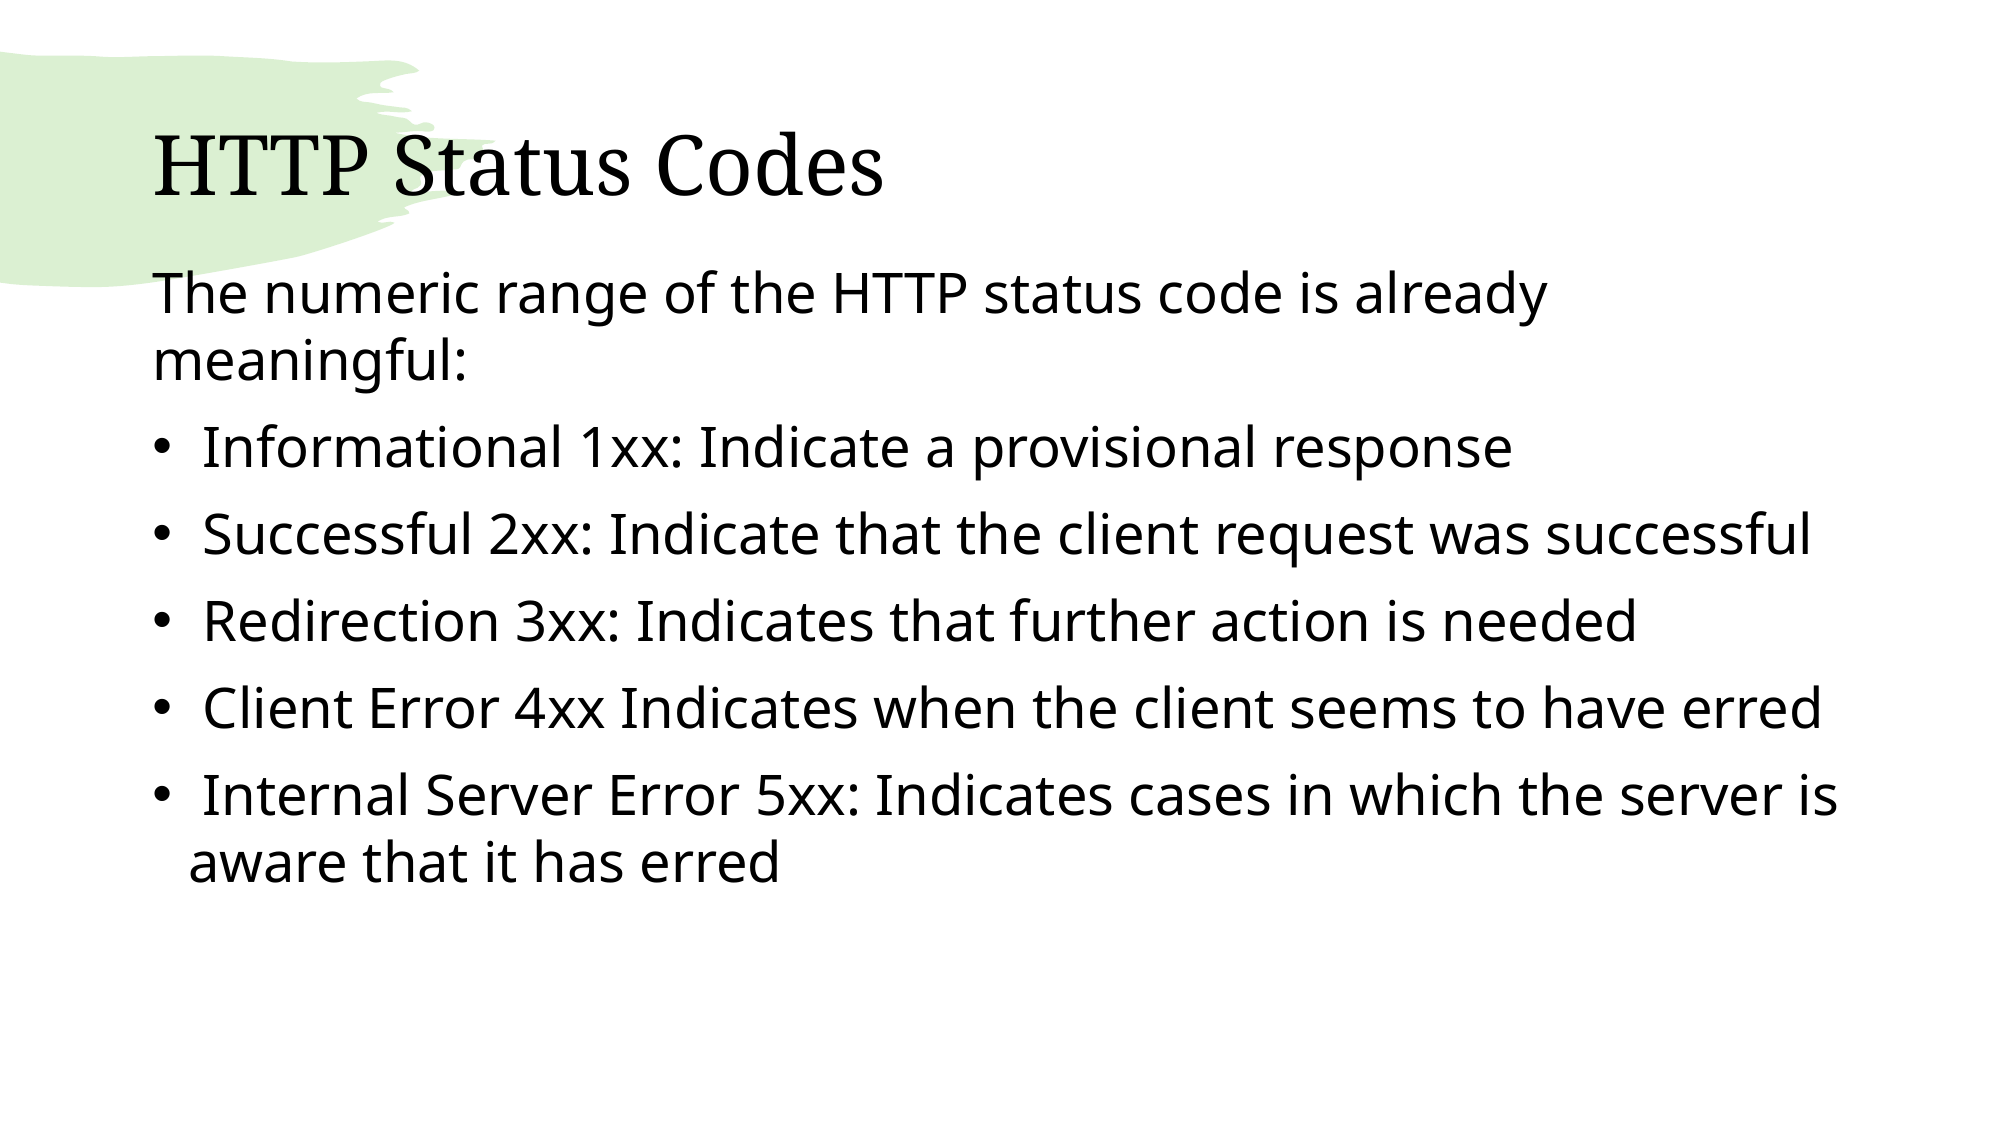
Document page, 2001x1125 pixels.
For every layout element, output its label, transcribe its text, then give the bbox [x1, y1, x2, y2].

list The numeric range of the HTTP status code is already meaningful: Informational 1xx: Indicate a provisional response Successful 2xx: Indicate that the client request was successful Redirection 3xx: Indicates that further action is needed Client Error 4xx Indicates when the client seems to have erred Internal Server Error 5xx: Indicates cases in which the server is aware that it has erred [137, 249, 1863, 1013]
title HTTP Status Codes [137, 59, 1863, 249]
